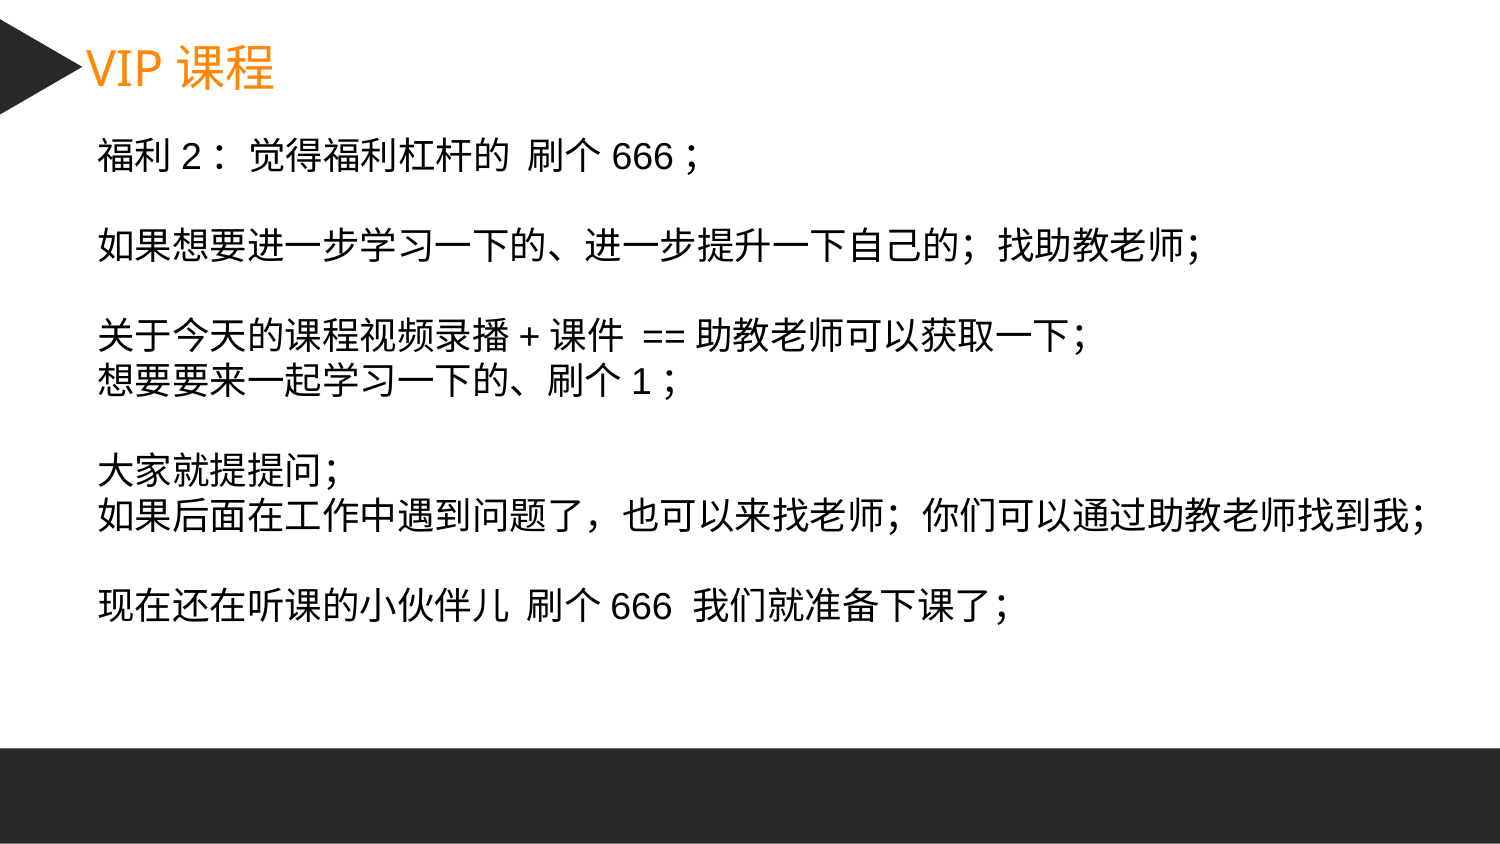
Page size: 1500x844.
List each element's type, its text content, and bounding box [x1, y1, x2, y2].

text_box [0, 748, 1500, 844]
text_box VIP课程 [71, 29, 291, 104]
text_box 福利2：觉得福利杠杆的 刷个666； 如果想要进一步学习一下的、进一步提升一下自己的；找助教老师； 关于今天的课程视频录播+课件 ==助教老师可以获取一下； 想要要来一起学习一下的、刷个1； 大家就提提问； 如果后面在工作中遇到问题了，也可以来找老师；你们可以通过助教老师找到我； 现在还在听课的小伙伴儿 刷个666 我们就准备下课了； [82, 124, 1471, 635]
text_box [0, 19, 83, 115]
